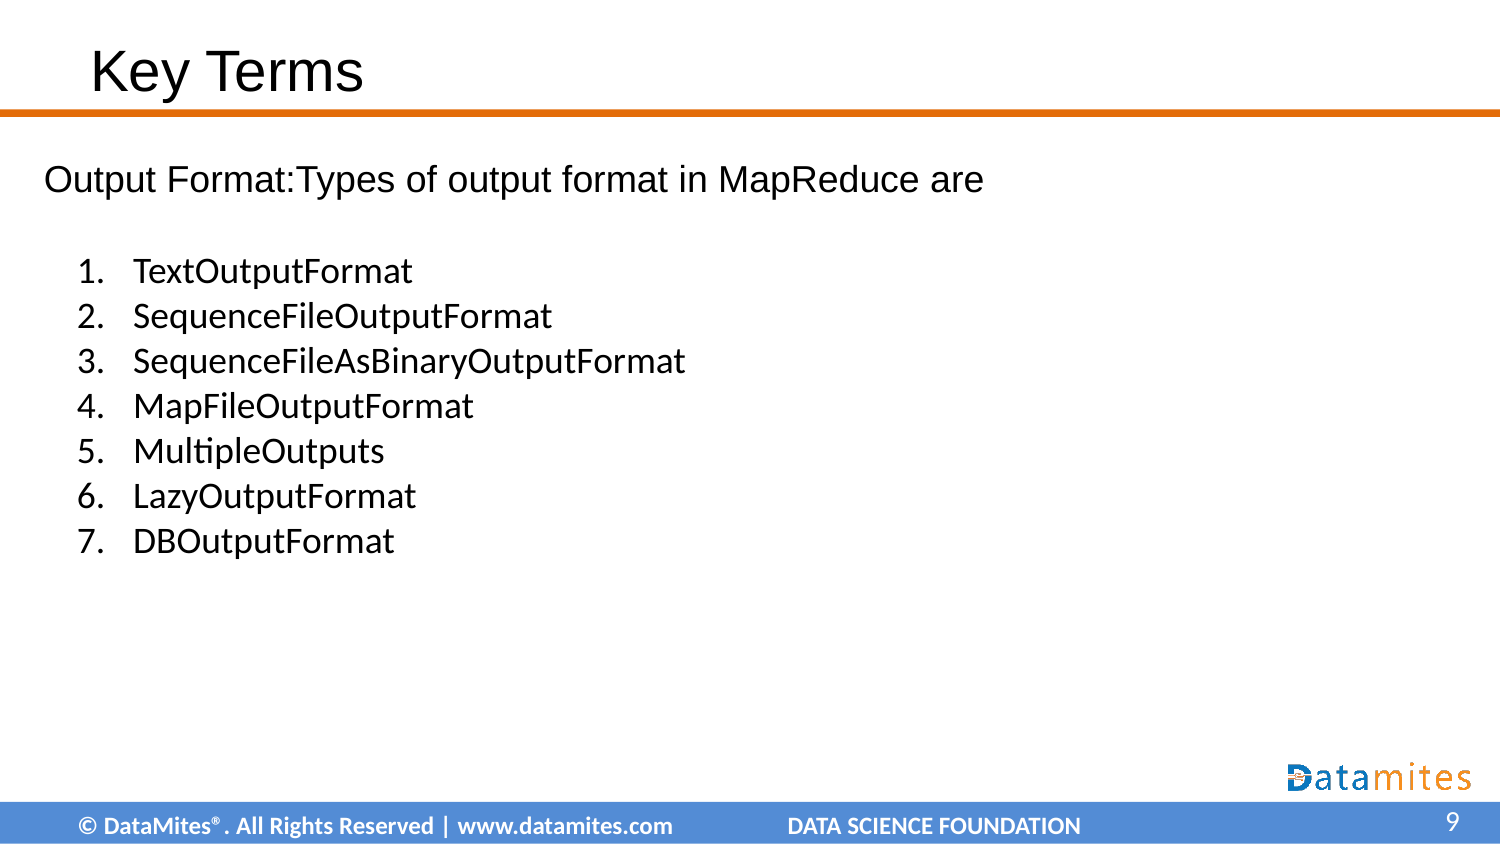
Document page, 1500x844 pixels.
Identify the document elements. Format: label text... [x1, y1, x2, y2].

slide_number ‹#› [1387, 795, 1475, 844]
title Key Terms [75, 21, 1197, 98]
list Output Format:Types of output format in MapReduce are [28, 141, 1379, 752]
text_box TextOutputFormat SequenceFileOutputFormat SequenceFileAsBinaryOutputFormat MapFileOutputFormat MultipleOutputs LazyOutputFormat DBOutputFormat [43, 231, 1352, 577]
picture [1283, 760, 1475, 810]
